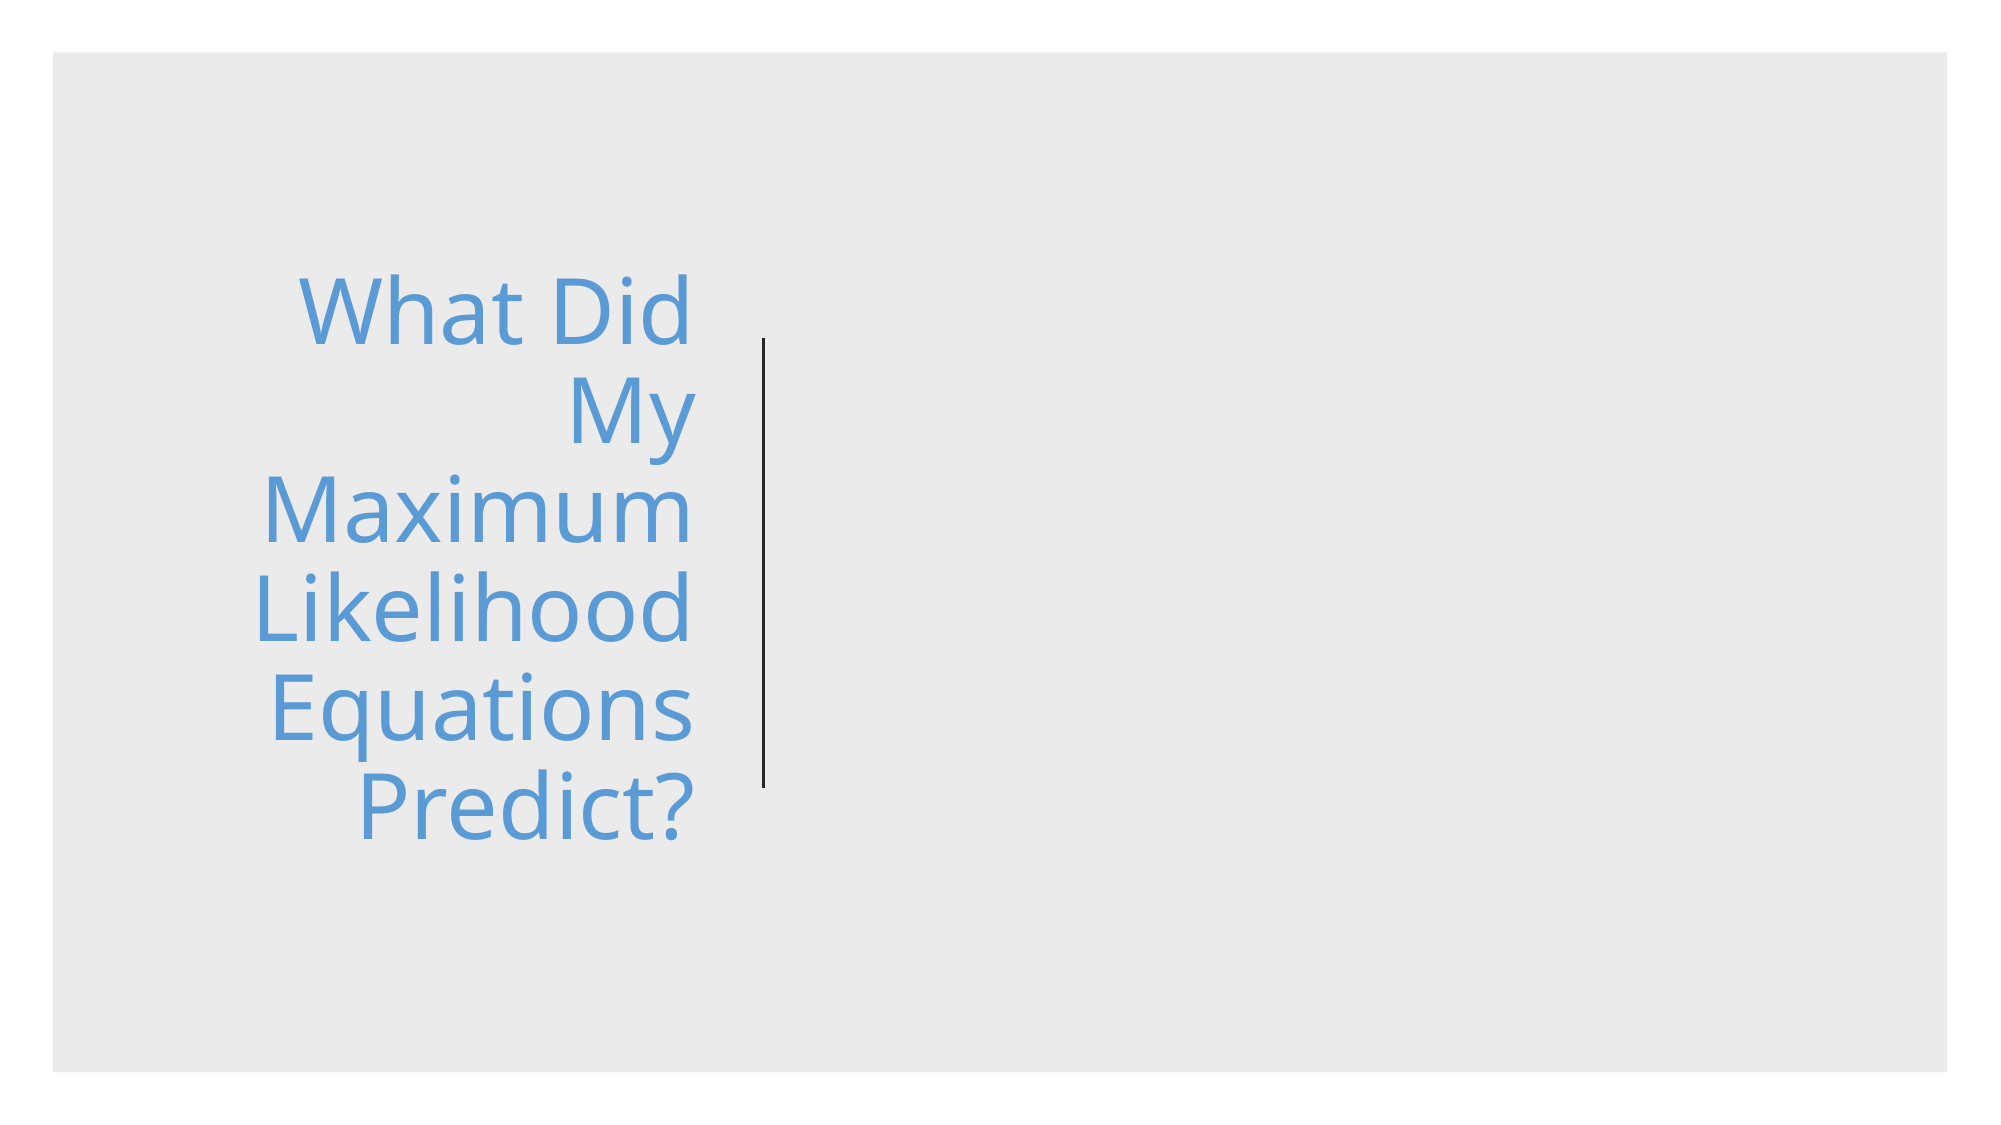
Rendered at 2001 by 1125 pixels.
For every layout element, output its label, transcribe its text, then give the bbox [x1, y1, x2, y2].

text_box [52, 51, 1948, 1073]
title What Did My Maximum Likelihood Equations Predict? [137, 158, 711, 967]
